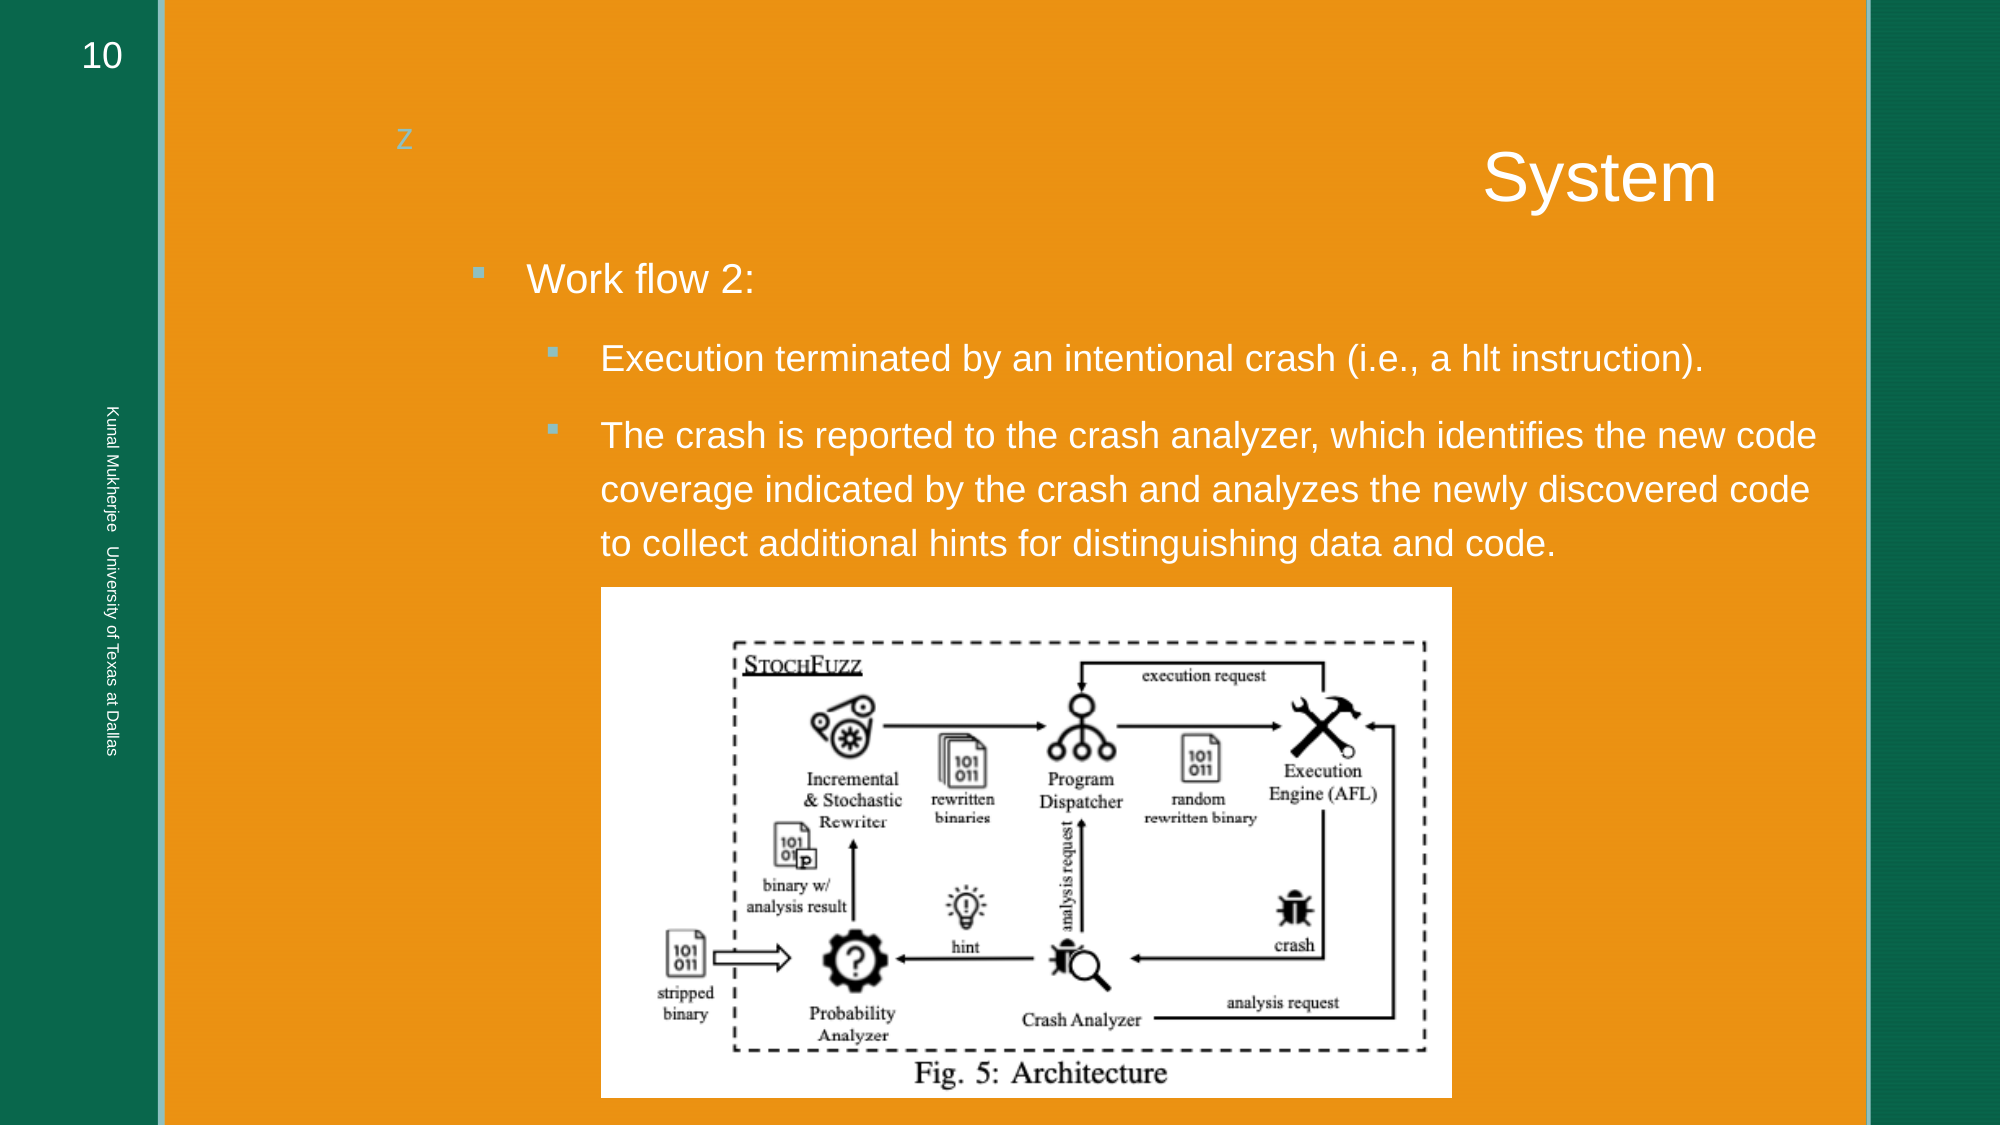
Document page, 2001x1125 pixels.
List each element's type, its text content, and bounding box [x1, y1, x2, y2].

picture [1871, 0, 2000, 1125]
footer Kunal Mukherjee University of Texas at Dallas [101, 132, 131, 1098]
title System [428, 132, 1734, 310]
slide_number 10 [25, 26, 131, 80]
list Work flow 2: Execution terminated by an intentional crash (i.e., a hlt instruction). The crash is reported to the crash analyzer, which identifies the new code coverage indicated by the crash and analyzes the newly discovered code to collect additional hints for distinguishing data and code. [454, 234, 1850, 1069]
picture [601, 587, 1452, 1099]
